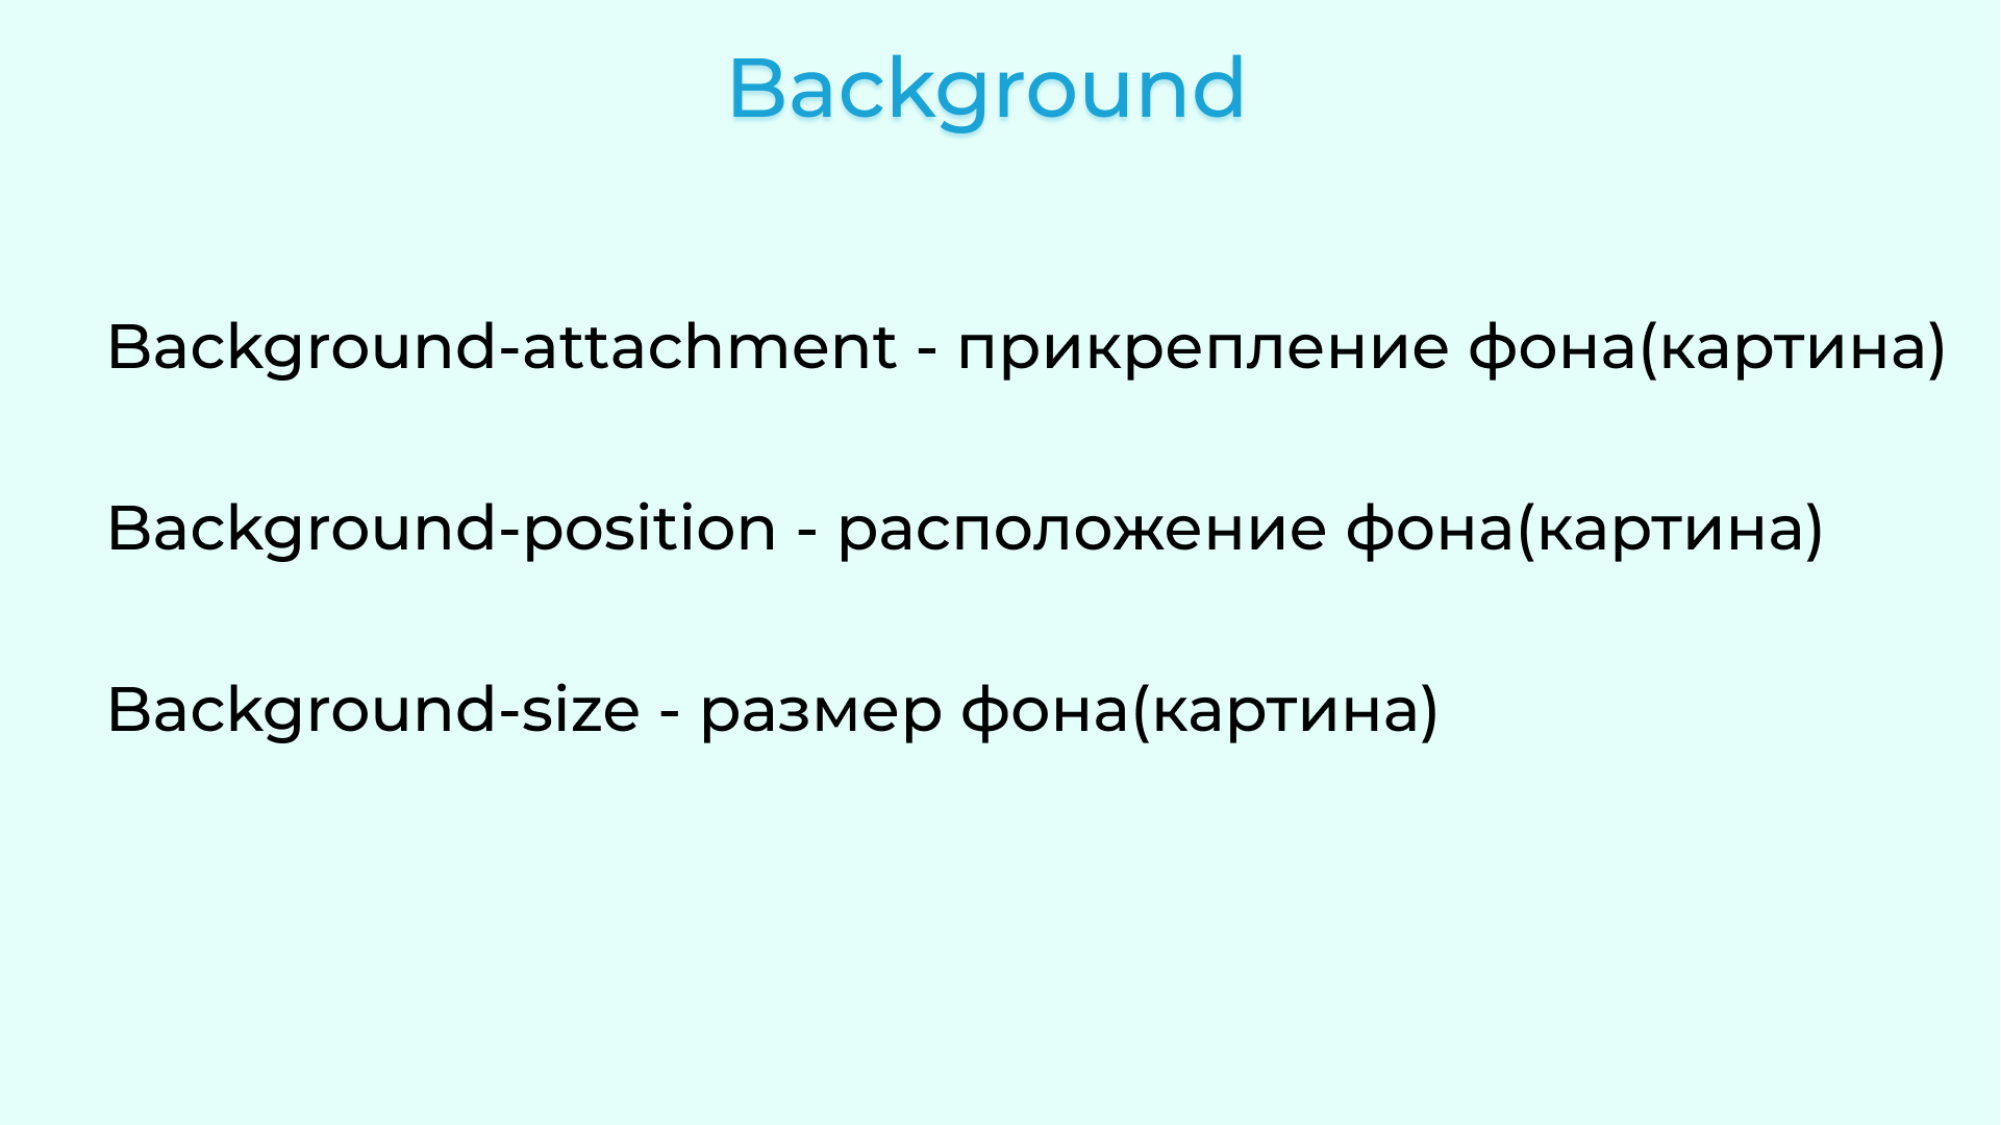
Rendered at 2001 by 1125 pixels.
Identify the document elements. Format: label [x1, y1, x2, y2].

list [0, 0, 2000, 1125]
